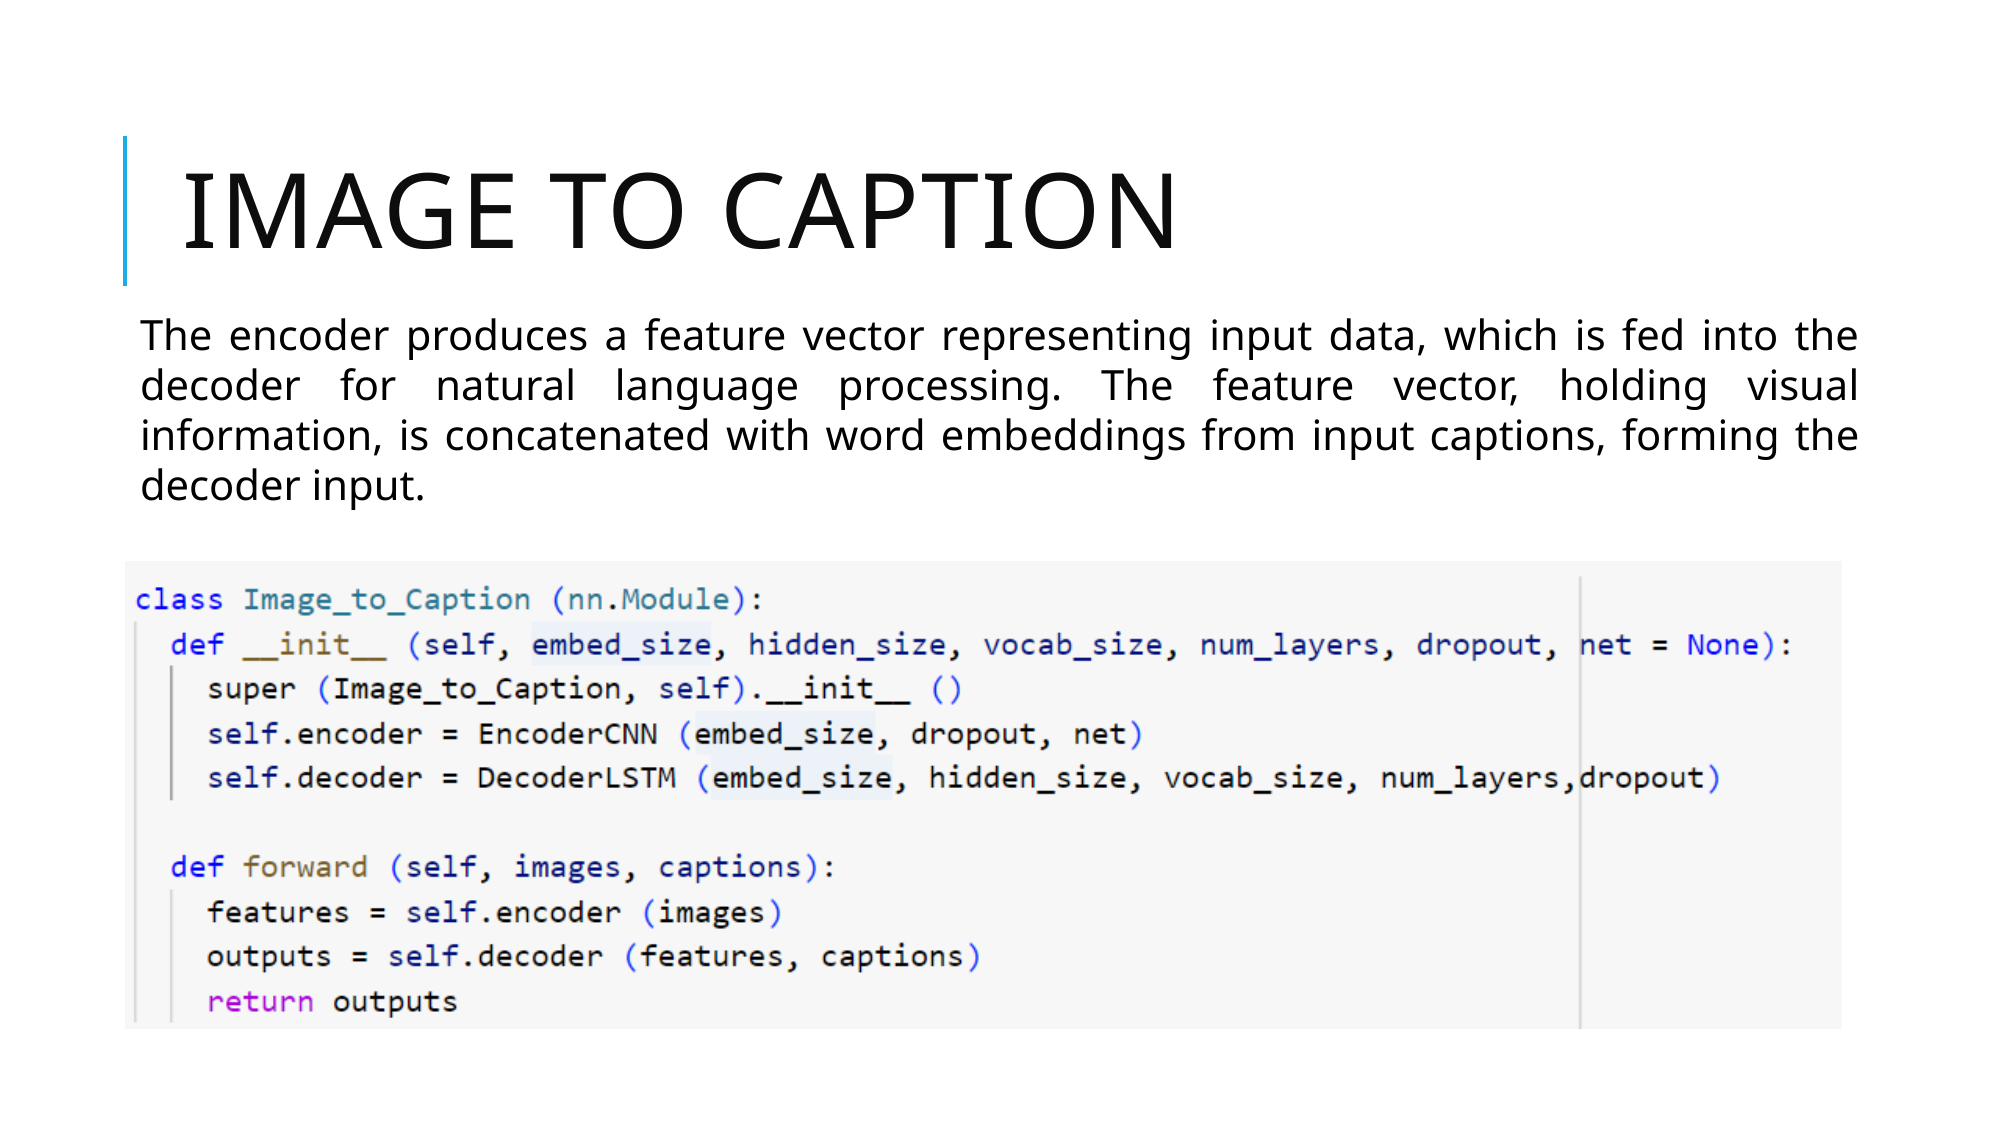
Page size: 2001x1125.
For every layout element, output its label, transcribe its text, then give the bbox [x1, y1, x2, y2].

picture [124, 561, 1842, 1030]
text_box The encoder produces a feature vector representing input data, which is fed into the decoder for natural language processing. The feature vector, holding visual information, is concatenated with word embeddings from input captions, forming the decoder input. [125, 301, 1875, 517]
title IMAGE TO CAPTION [168, 96, 1763, 301]
